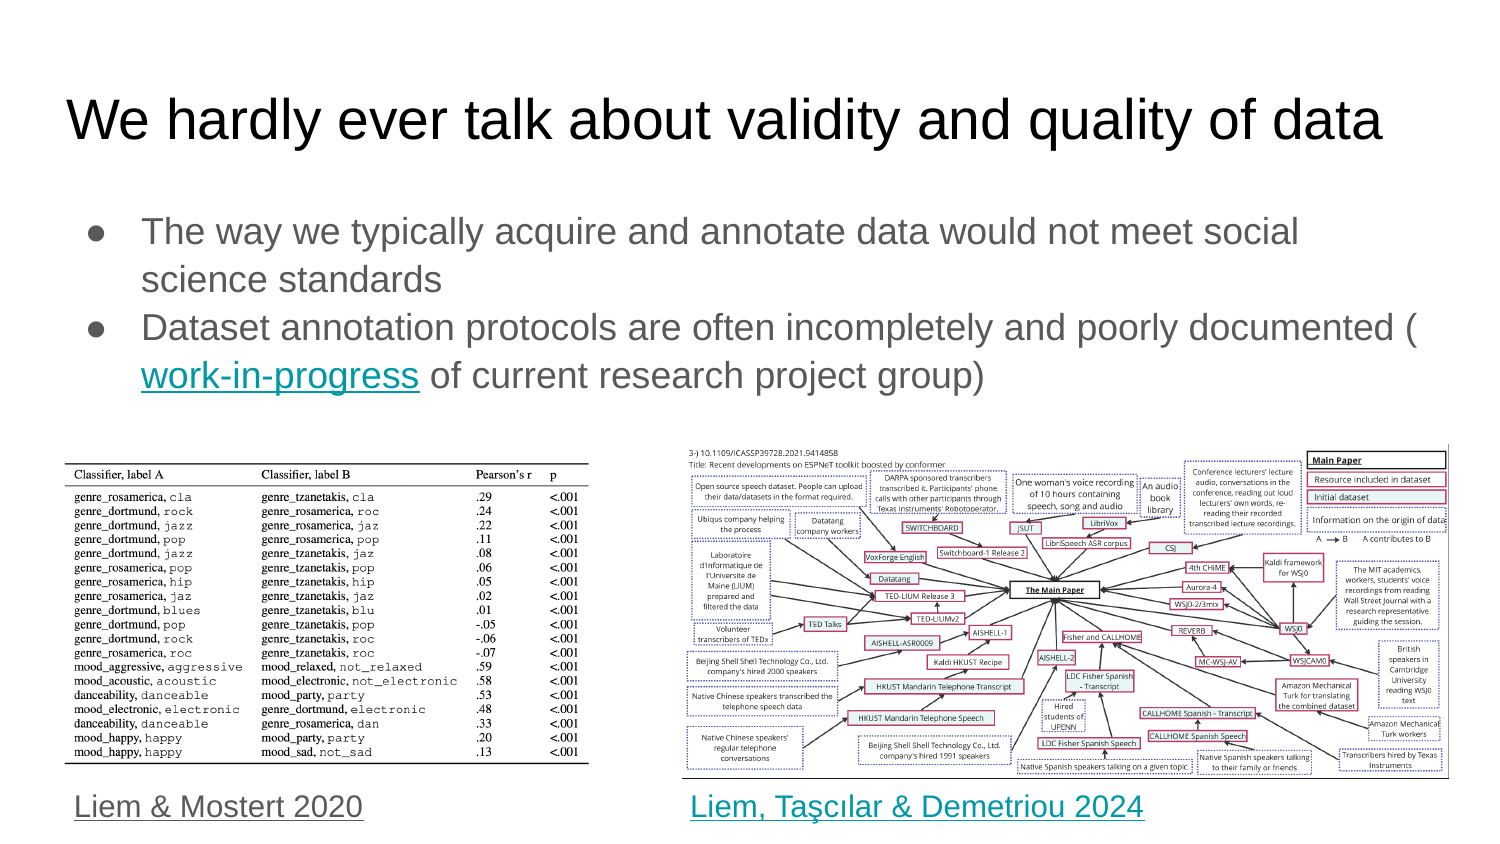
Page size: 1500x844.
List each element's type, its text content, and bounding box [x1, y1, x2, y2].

text_box Liem & Mostert 2020 [58, 771, 640, 839]
title We hardly ever talk about validity and quality of data [51, 72, 1449, 167]
text_box Liem, Taşcılar & Demetriou 2024 [674, 771, 1344, 839]
list The way we typically acquire and annotate data would not meet social science standards Dataset annotation protocols are often incompletely and poorly documented (work-in-progress of current research project group) [51, 189, 1449, 750]
picture [682, 444, 1450, 780]
picture [50, 448, 616, 775]
